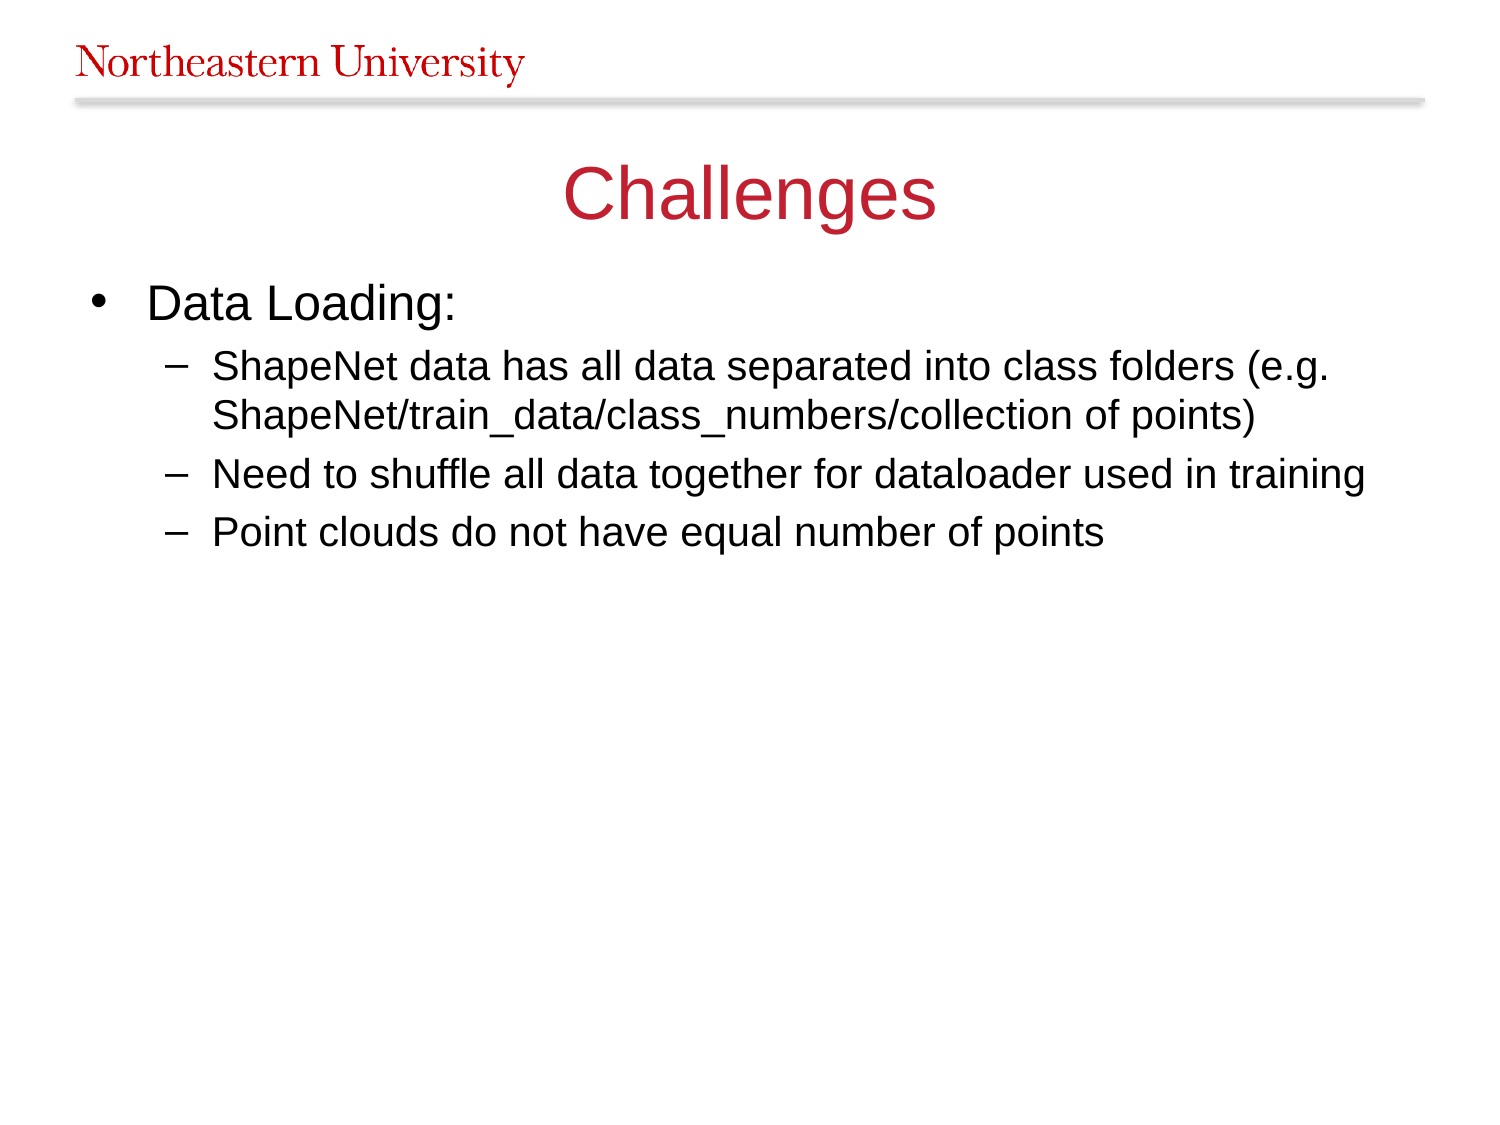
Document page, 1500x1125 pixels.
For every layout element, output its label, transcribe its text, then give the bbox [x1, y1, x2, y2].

list Data Loading: ShapeNet data has all data separated into class folders (e.g. ShapeNet/train_data/class_numbers/collection of points) Need to shuffle all data together for dataloader used in training Point clouds do not have equal number of points [75, 263, 1425, 1005]
picture [75, 44, 525, 88]
title Challenges [75, 137, 1425, 263]
